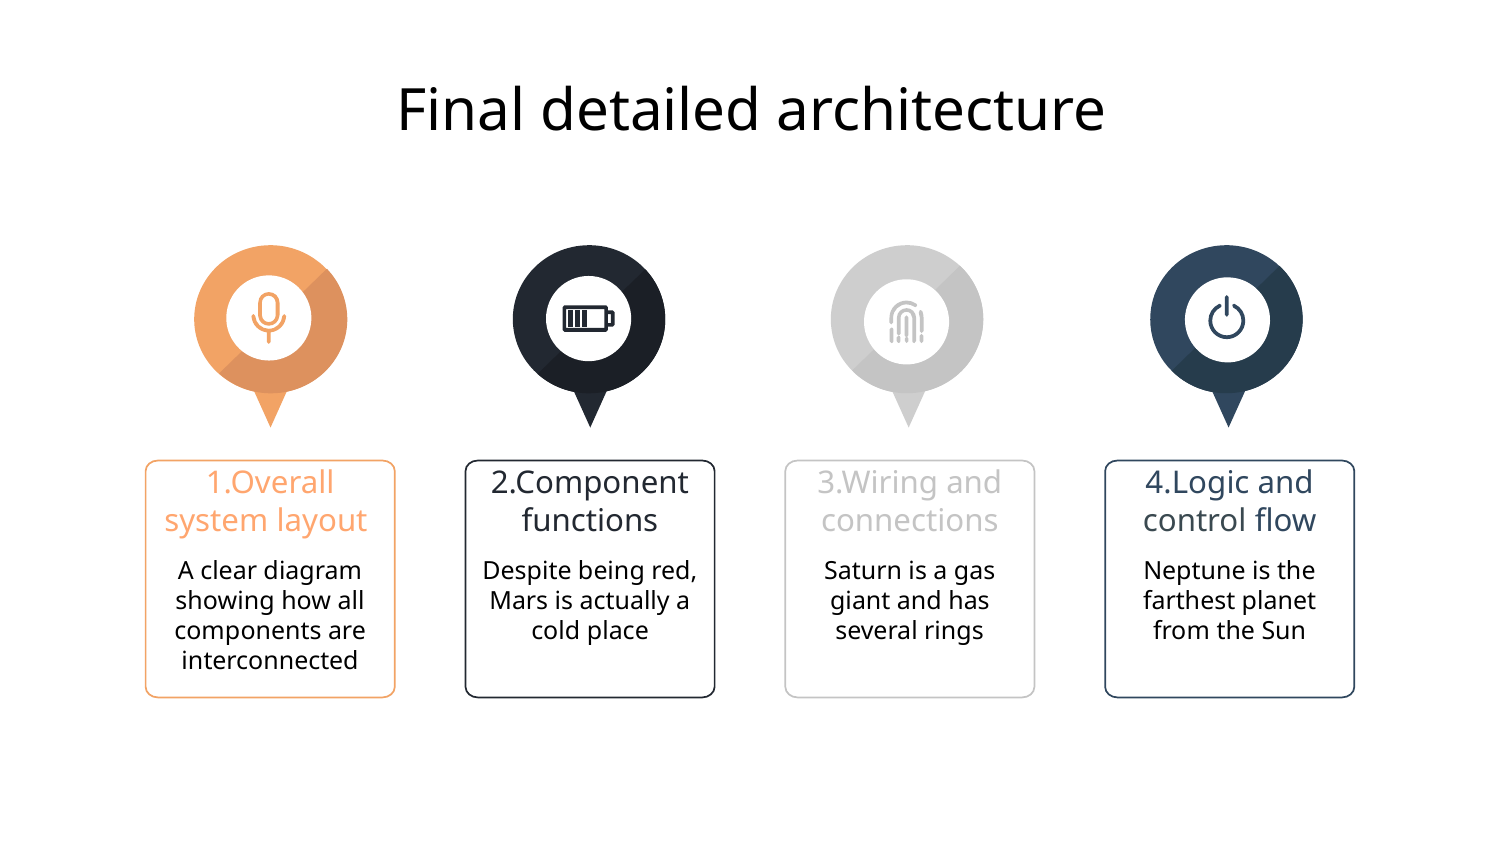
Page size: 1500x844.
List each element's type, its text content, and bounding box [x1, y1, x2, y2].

text_box 3.Wiring and connections [785, 460, 1035, 539]
text_box Saturn is a gas giant and has several rings [785, 539, 1035, 698]
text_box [1148, 244, 1311, 428]
text_box 1.Overall system layout [145, 460, 395, 539]
text_box 2.Component functions [465, 460, 715, 539]
text_box Despite being red, Mars is actually a cold place [465, 539, 715, 698]
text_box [510, 244, 673, 428]
text_box 4.Logic and control flow [1105, 460, 1355, 539]
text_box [827, 244, 992, 428]
text_box Final detailed architecture [117, 67, 1385, 147]
text_box A clear diagram showing how all components are interconnected [145, 539, 395, 698]
text_box Neptune is the farthest planet from the Sun [1105, 539, 1355, 698]
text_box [185, 244, 355, 428]
